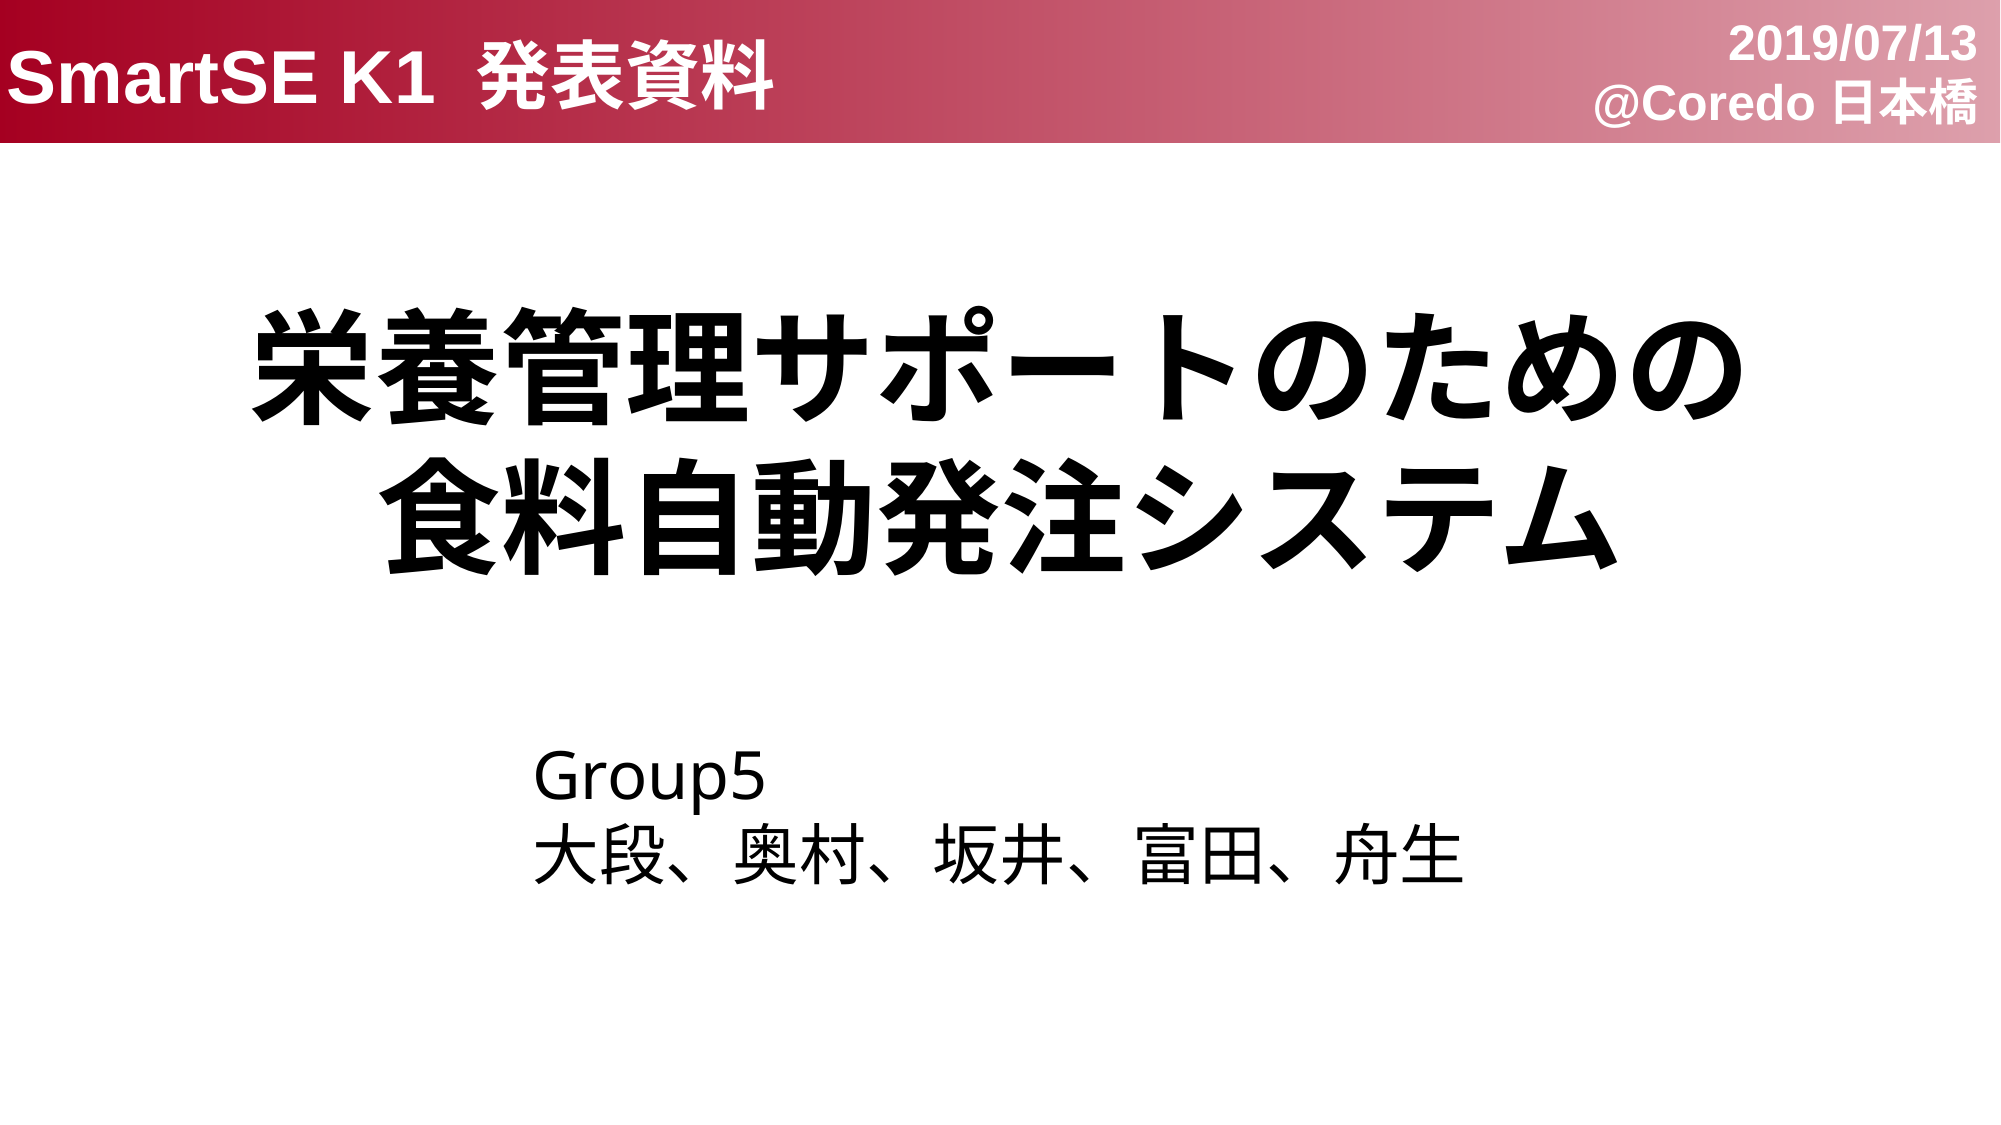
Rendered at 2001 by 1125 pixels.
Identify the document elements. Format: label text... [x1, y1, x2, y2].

text_box SmartSE K1 発表資料 [0, 21, 790, 127]
text_box 栄養管理サポートのための 食料自動発注システム [235, 281, 1765, 597]
text_box [0, 0, 2000, 143]
text_box 2019/07/13 @Coredo日本橋 [1577, 3, 1993, 138]
text_box Group5 大段、奥村、坂井、富田、舟生 [517, 725, 1482, 901]
